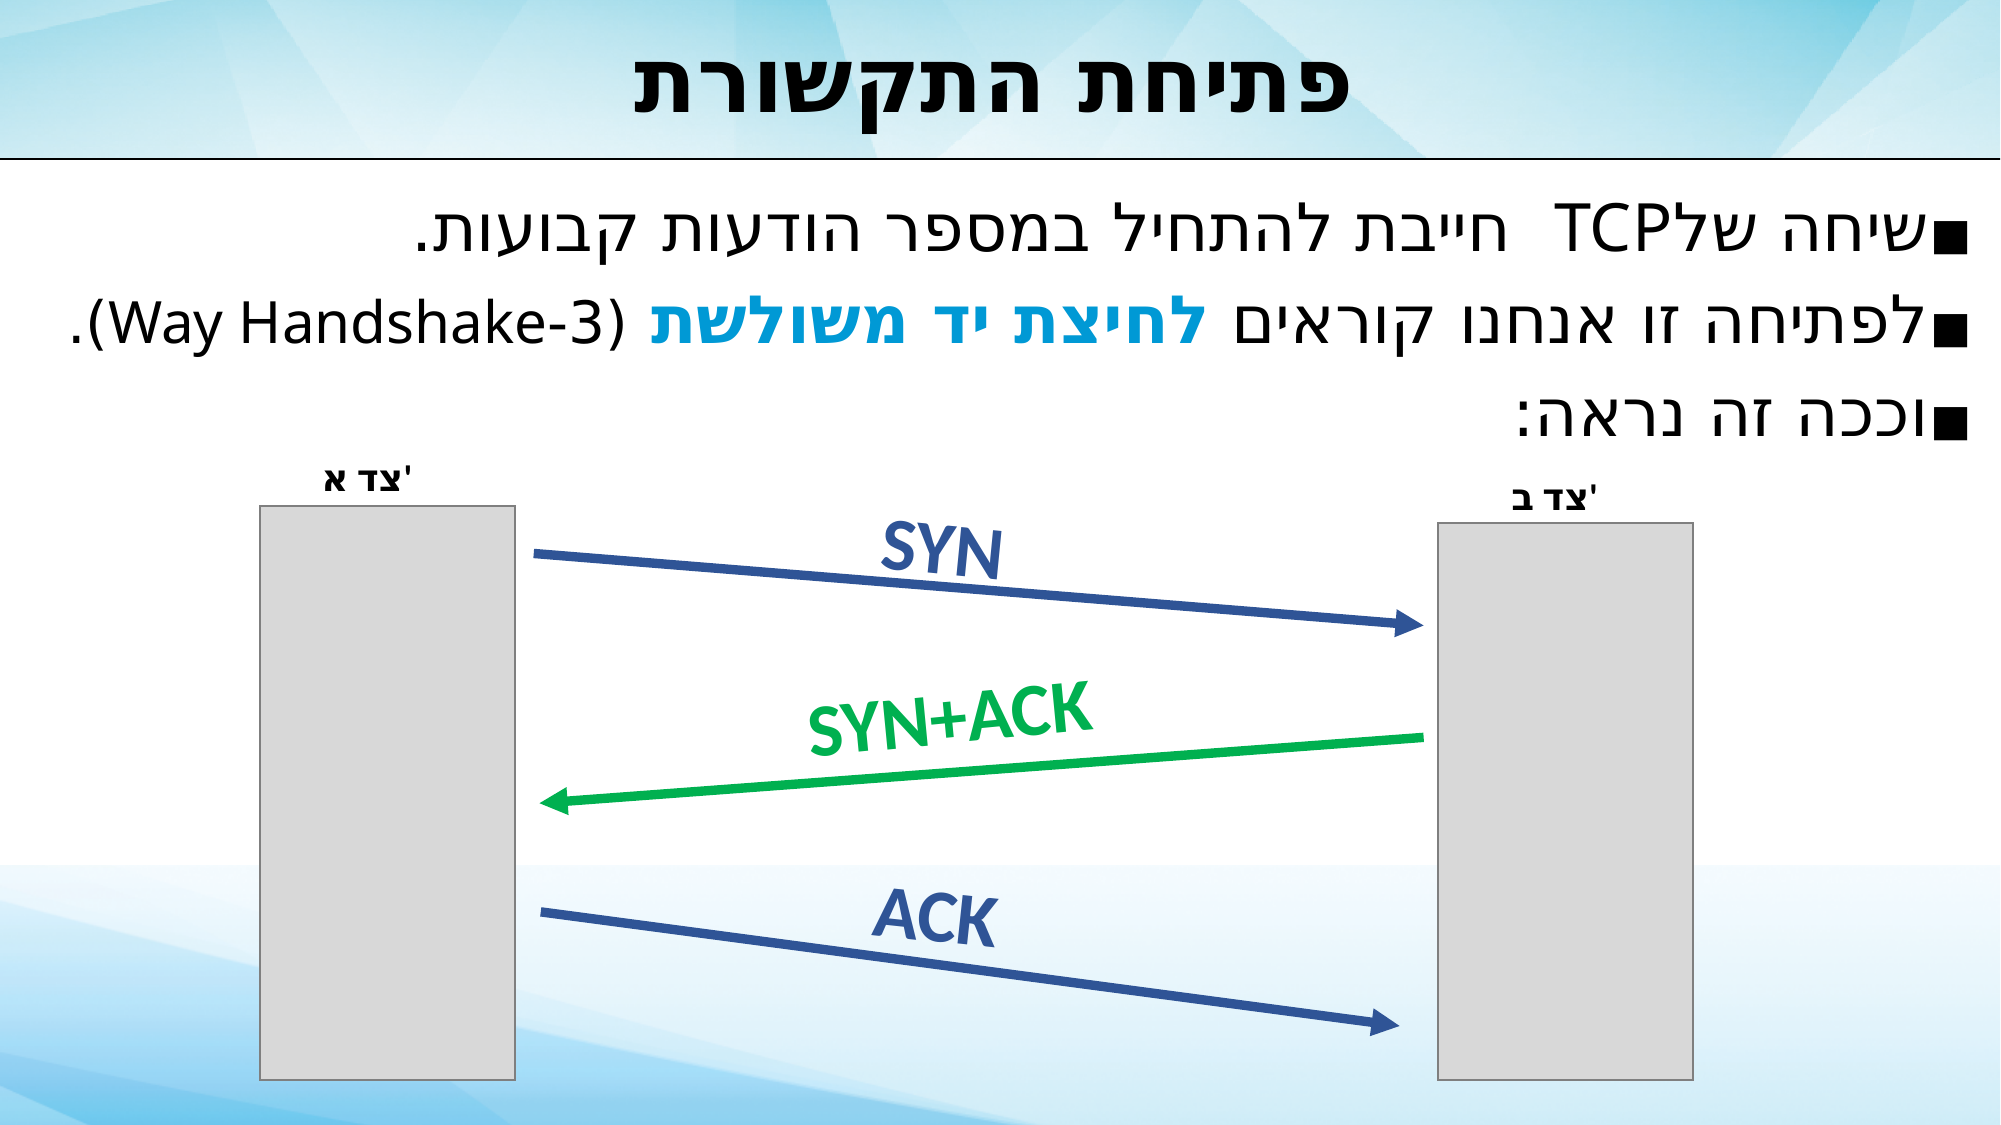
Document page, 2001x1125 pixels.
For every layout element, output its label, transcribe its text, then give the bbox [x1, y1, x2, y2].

text_box SYN+ACK [778, 669, 1121, 735]
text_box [539, 737, 1424, 804]
title פתיחת התקשורת [0, 6, 1989, 160]
text_box ACK [796, 869, 1078, 910]
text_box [533, 553, 1424, 626]
text_box שיחה שלTCP חייבת להתחיל במספר הודעות קבועות. לפתיחה זו אנחנו קוראים לחיצת יד משולשת (3-Way Handshake). וככה זה נראה: [22, 186, 1989, 1103]
picture [0, 865, 2001, 1125]
text_box צד א' [249, 447, 484, 505]
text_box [540, 911, 1400, 1027]
picture [0, 0, 2001, 158]
text_box צד ב' [1437, 467, 1672, 522]
text_box SYN [835, 506, 1053, 551]
text_box [1437, 522, 1694, 1080]
text_box [259, 506, 516, 1080]
